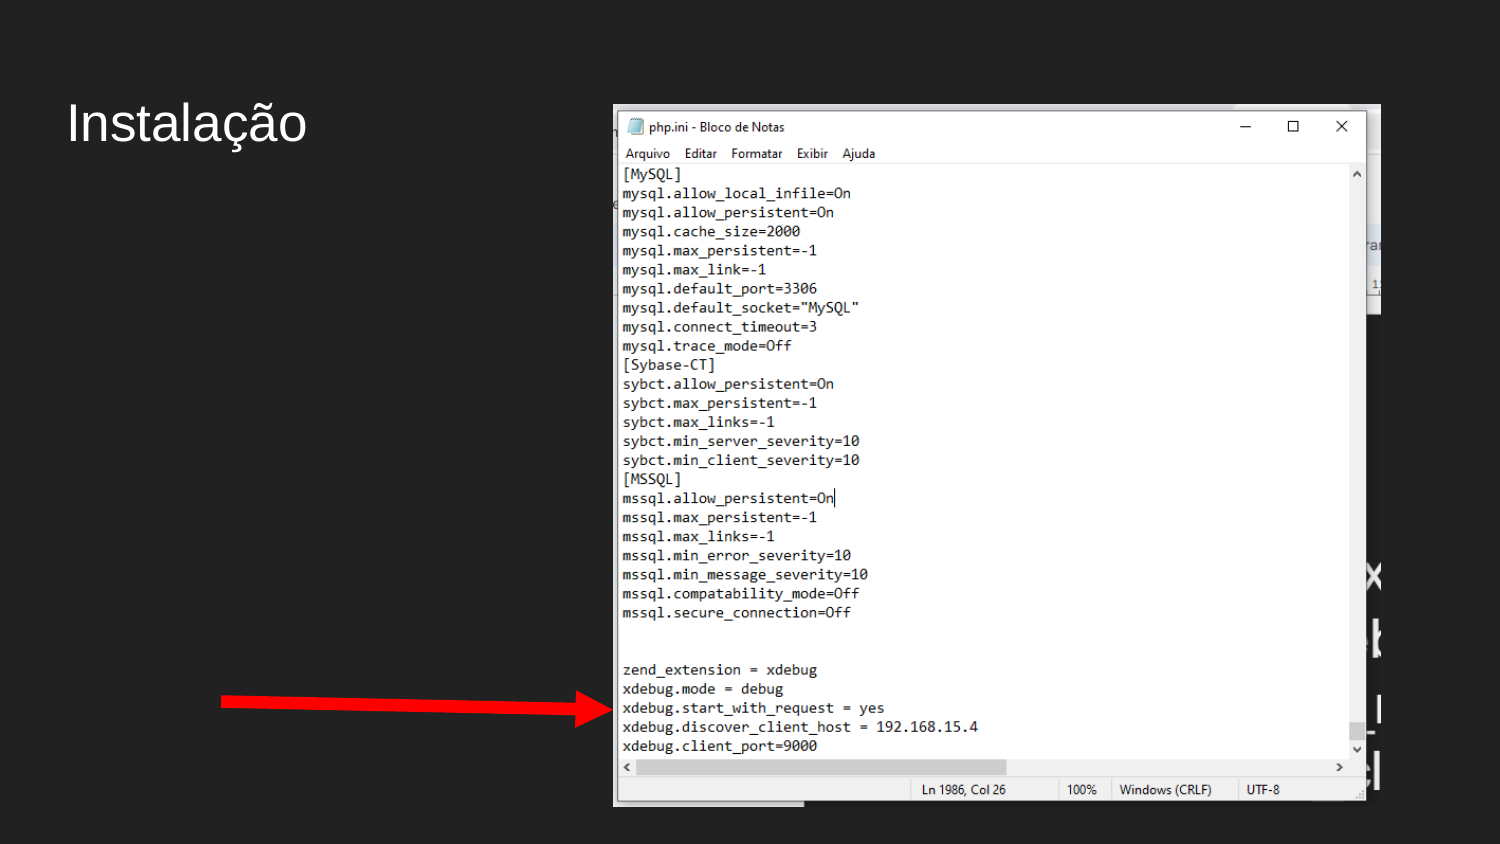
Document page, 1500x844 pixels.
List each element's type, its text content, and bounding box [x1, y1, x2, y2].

picture [612, 104, 1382, 808]
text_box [220, 701, 614, 711]
title Instalação [51, 72, 1449, 167]
